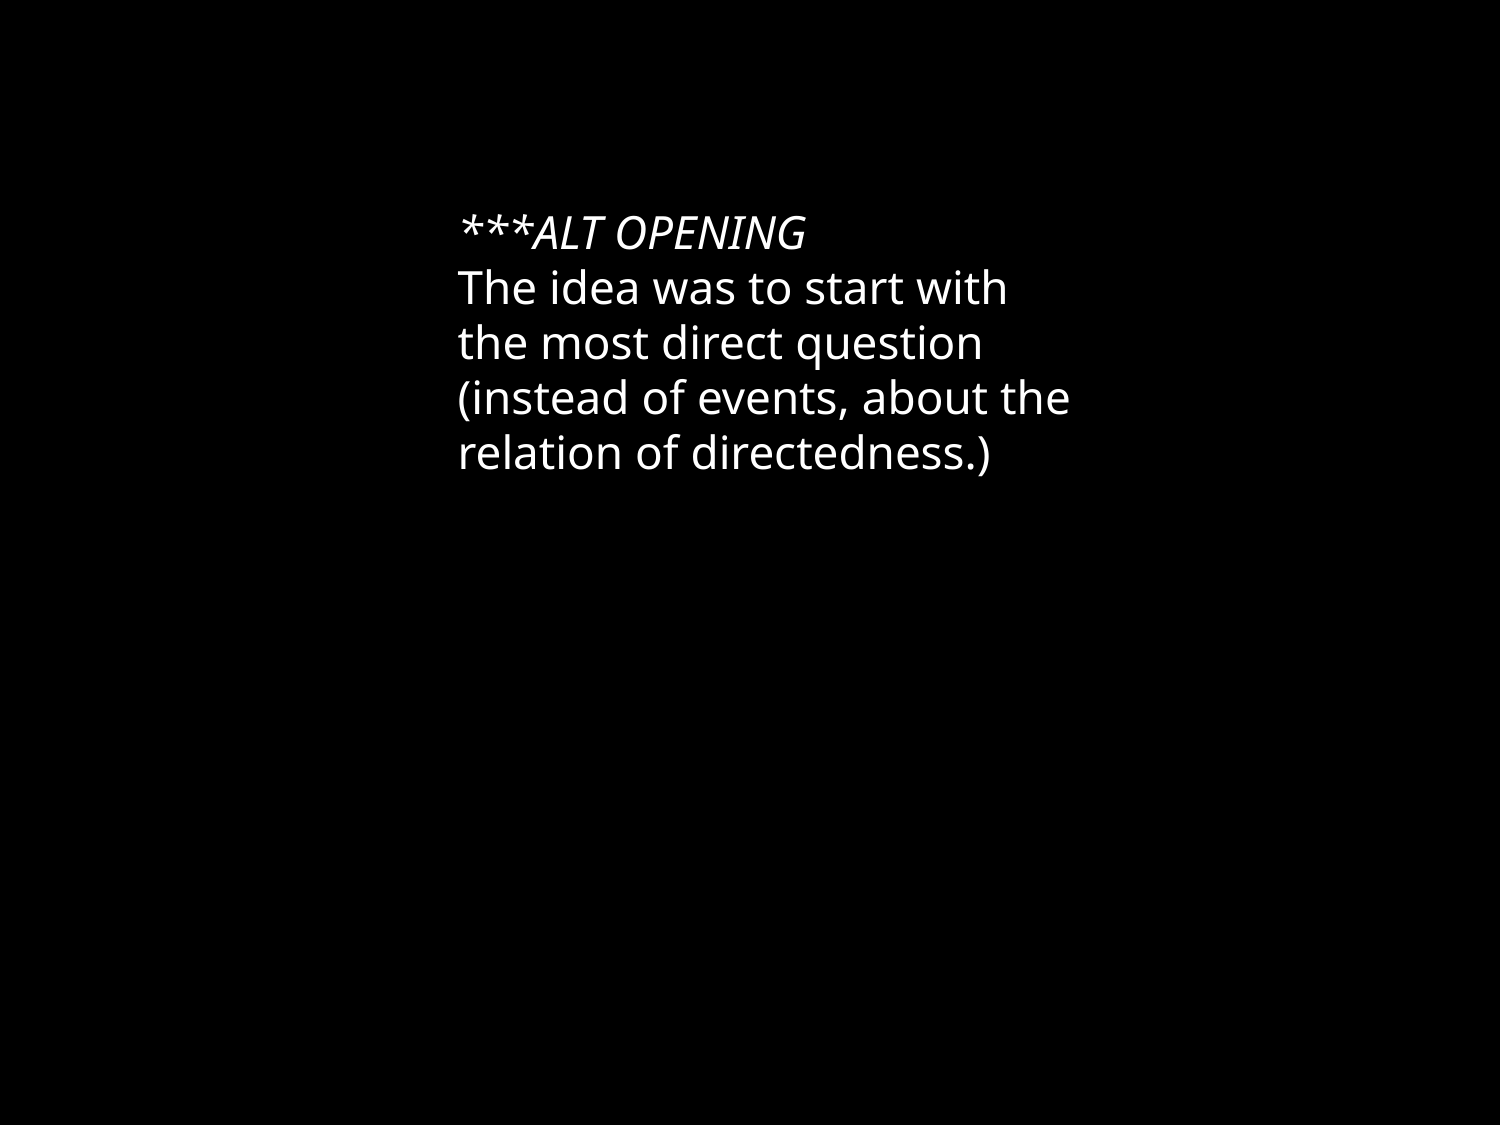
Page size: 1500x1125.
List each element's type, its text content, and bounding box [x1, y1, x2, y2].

text_box ***ALT OPENING The idea was to start with the most direct question (instead of events, about the relation of directedness.) [442, 196, 1105, 486]
